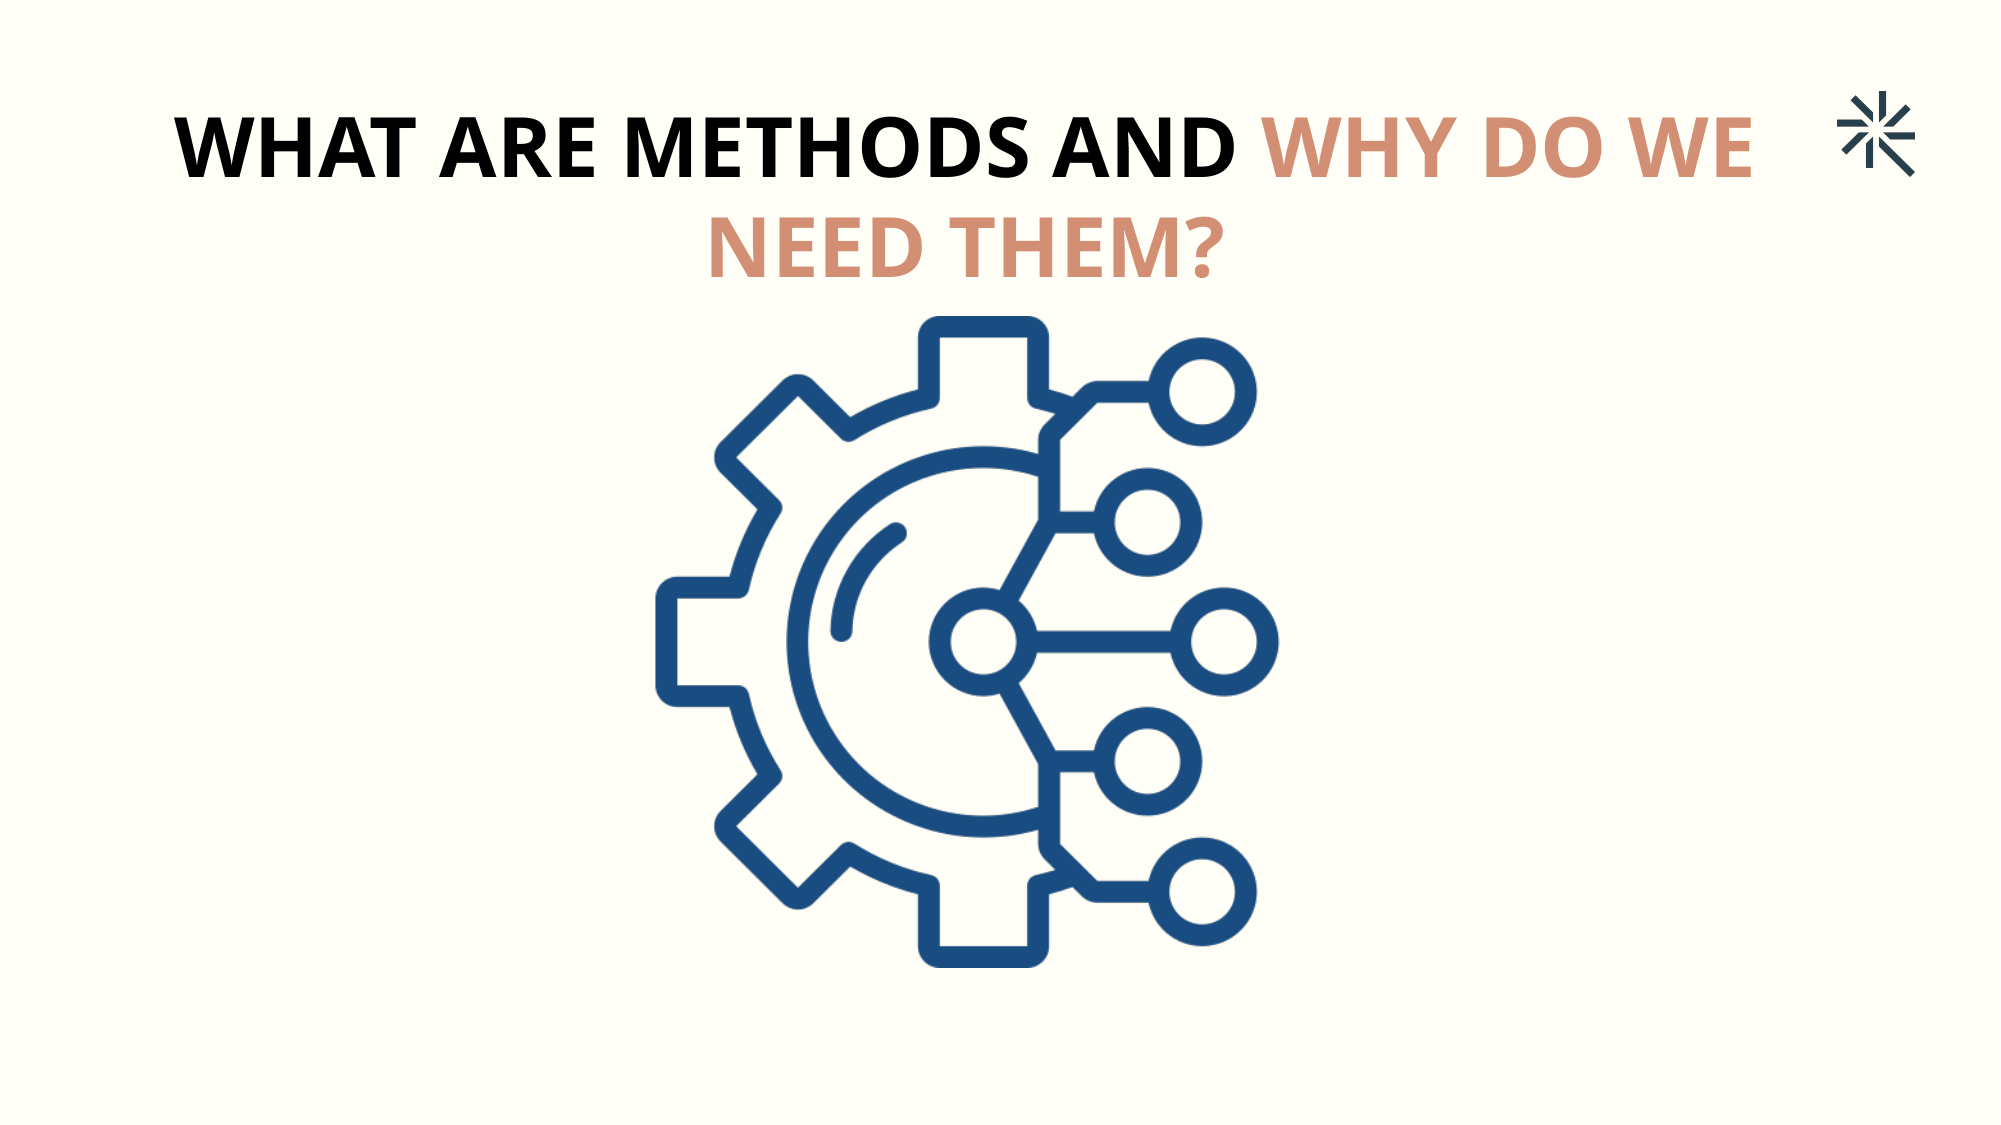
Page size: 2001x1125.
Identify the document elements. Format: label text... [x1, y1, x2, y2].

picture [1837, 91, 1915, 177]
title WHAT ARE METHODS AND WHY DO WE NEED THEM? [111, 111, 1819, 276]
picture [639, 316, 1295, 968]
